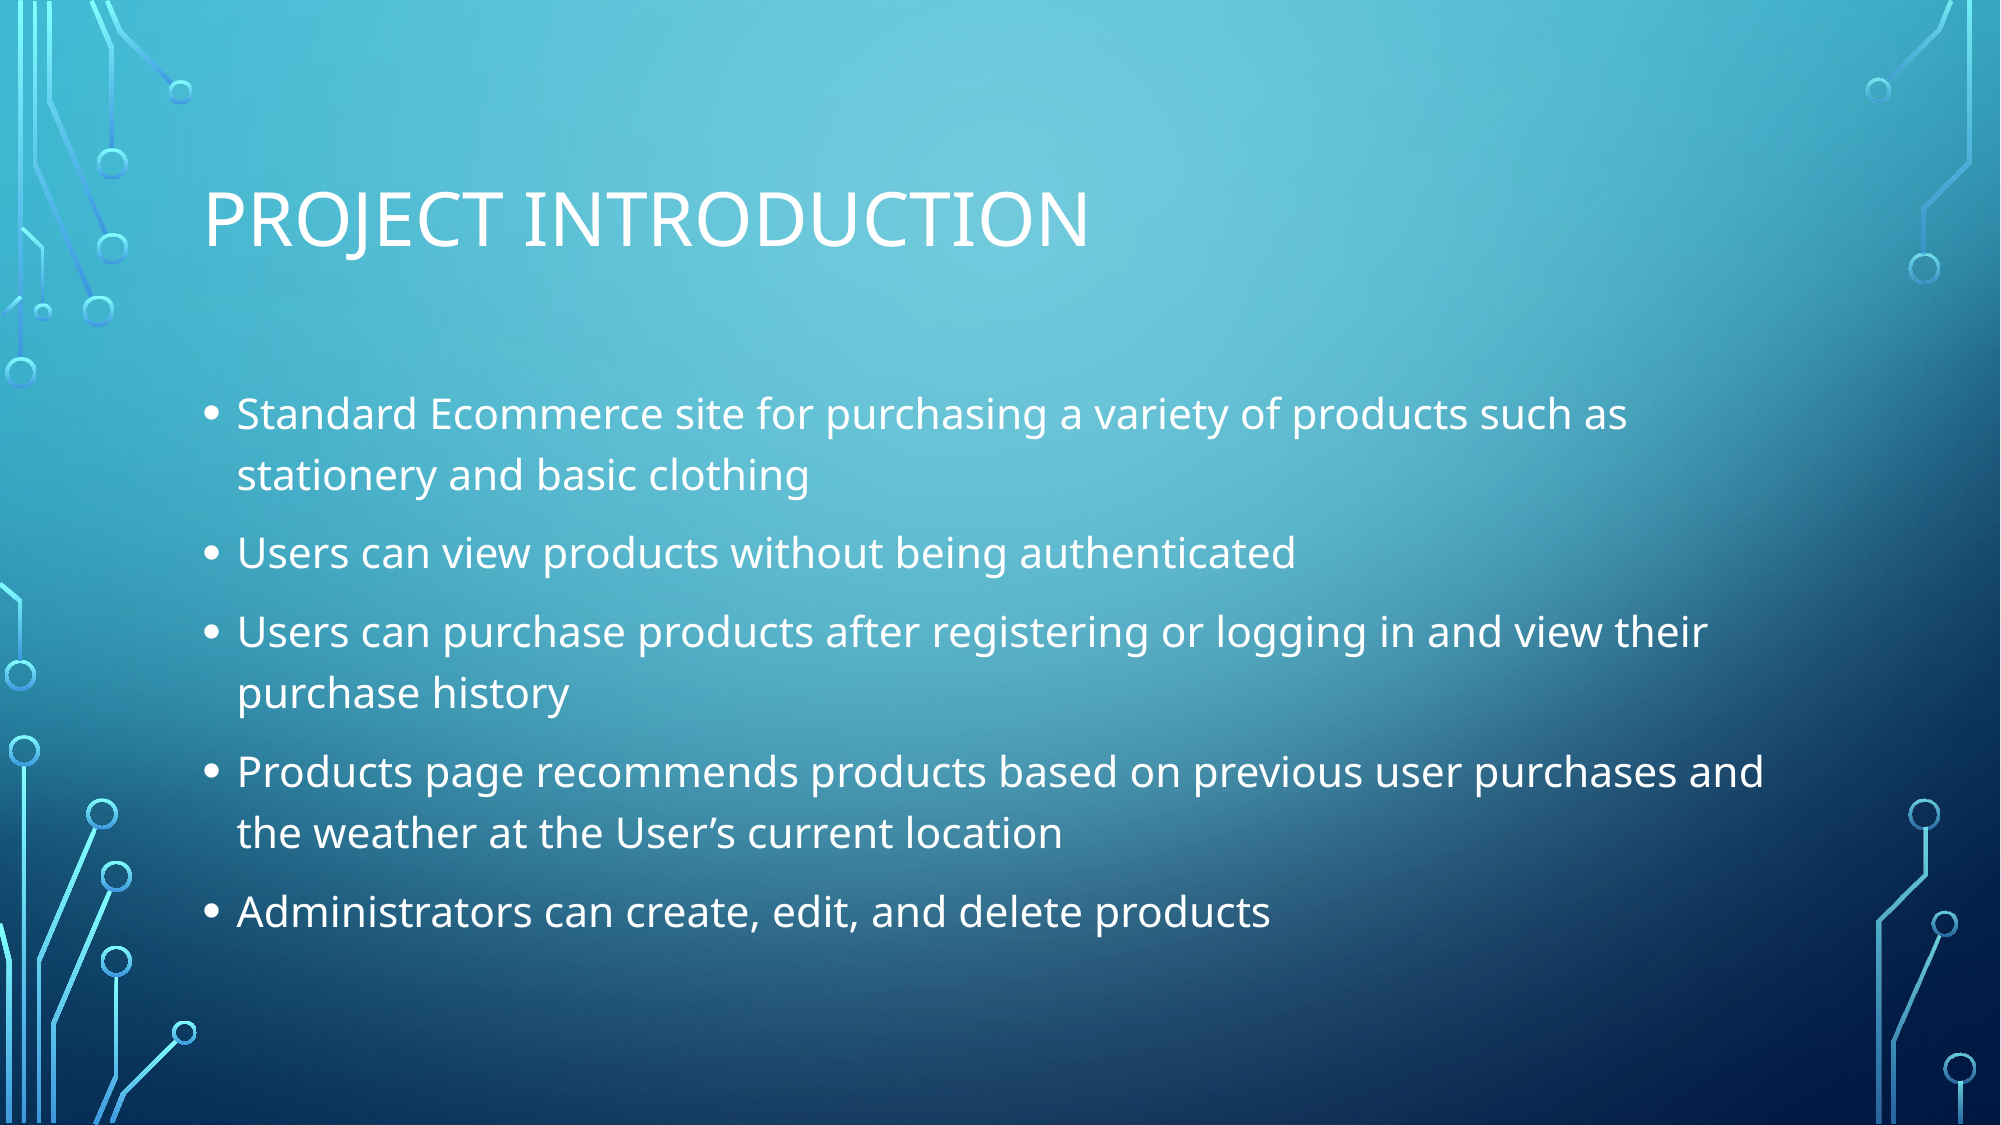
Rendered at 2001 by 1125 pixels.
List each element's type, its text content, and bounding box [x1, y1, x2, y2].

list Standard Ecommerce site for purchasing a variety of products such as stationery and basic clothing Users can view products without being authenticated Users can purchase products after registering or logging in and view their purchase history Products page recommends products based on previous user purchases and the weather at the User’s current location Administrators can create, edit, and delete products [187, 369, 1813, 950]
title Project Introduction [187, 101, 1813, 344]
